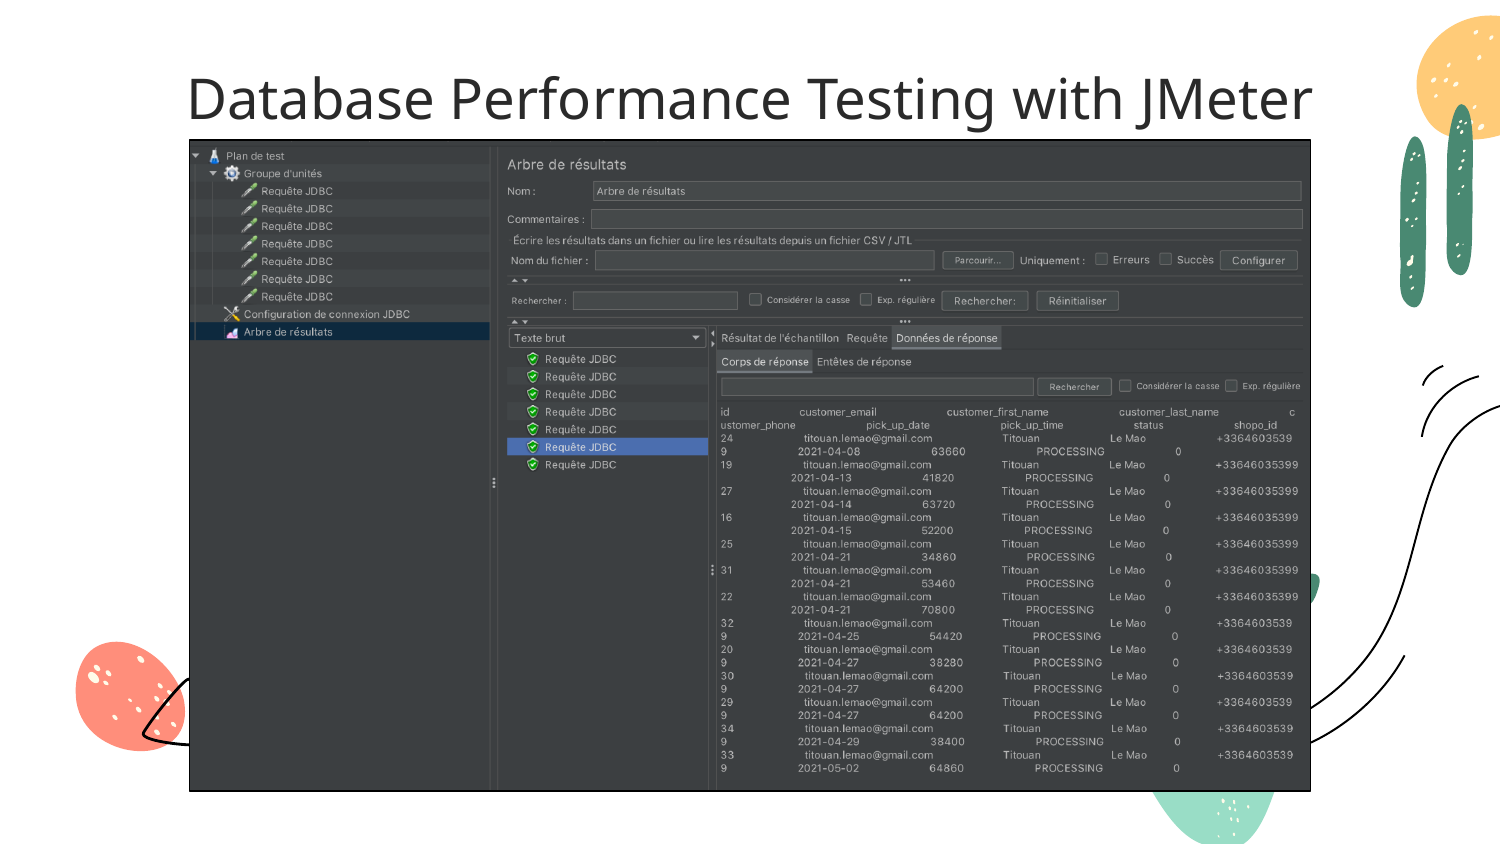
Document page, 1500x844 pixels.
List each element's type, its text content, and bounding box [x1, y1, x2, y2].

picture [189, 140, 1311, 791]
title Database Performance Testing with JMeter [75, 67, 1425, 127]
